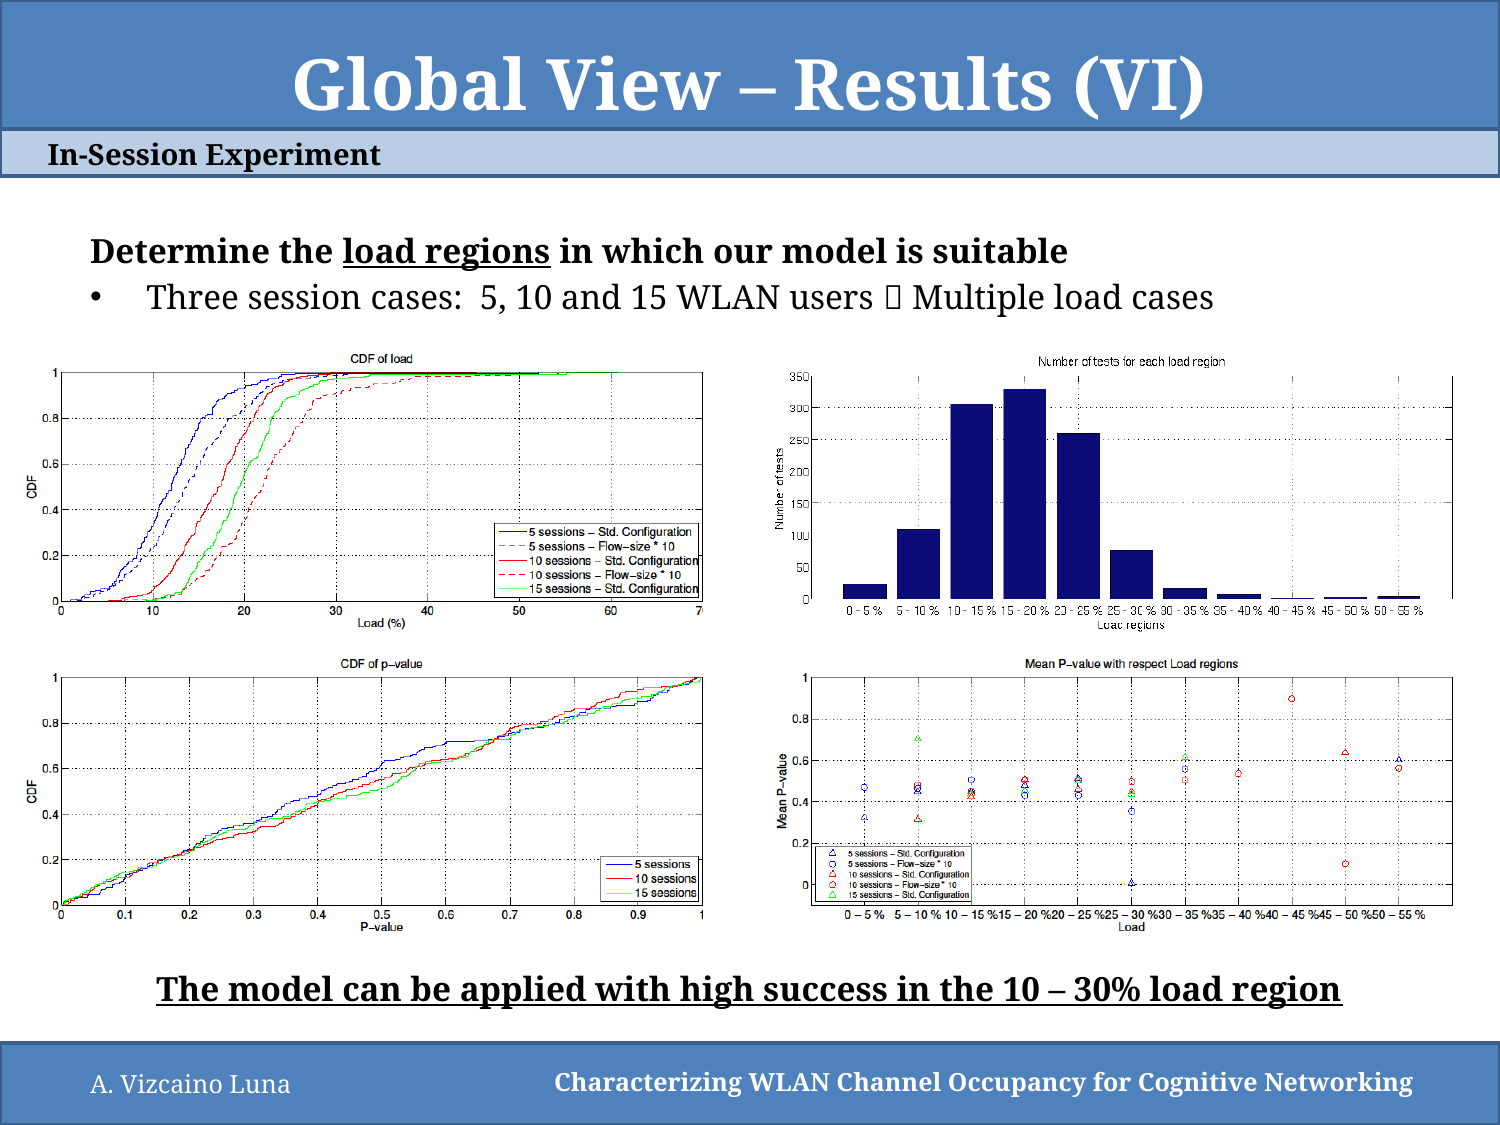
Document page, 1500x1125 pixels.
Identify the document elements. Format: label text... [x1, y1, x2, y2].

text_box The model can be applied with high success in the 10 – 30% load region [74, 946, 1425, 1043]
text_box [0, 351, 700, 632]
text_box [702, 351, 1500, 632]
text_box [702, 656, 1500, 937]
list Determine the load regions in which our model is suitable Three session cases: 5, 10 and 15 WLAN users  Multiple load cases [75, 222, 1425, 349]
text_box In-Session Experiment [32, 128, 1383, 242]
slide_number A. Vizcaino Luna [75, 1053, 425, 1114]
footer Characterizing WLAN Channel Occupancy for Cognitive Networking [512, 1053, 1430, 1114]
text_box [0, 656, 700, 937]
title Global View – Results (VI) [75, 0, 1425, 176]
